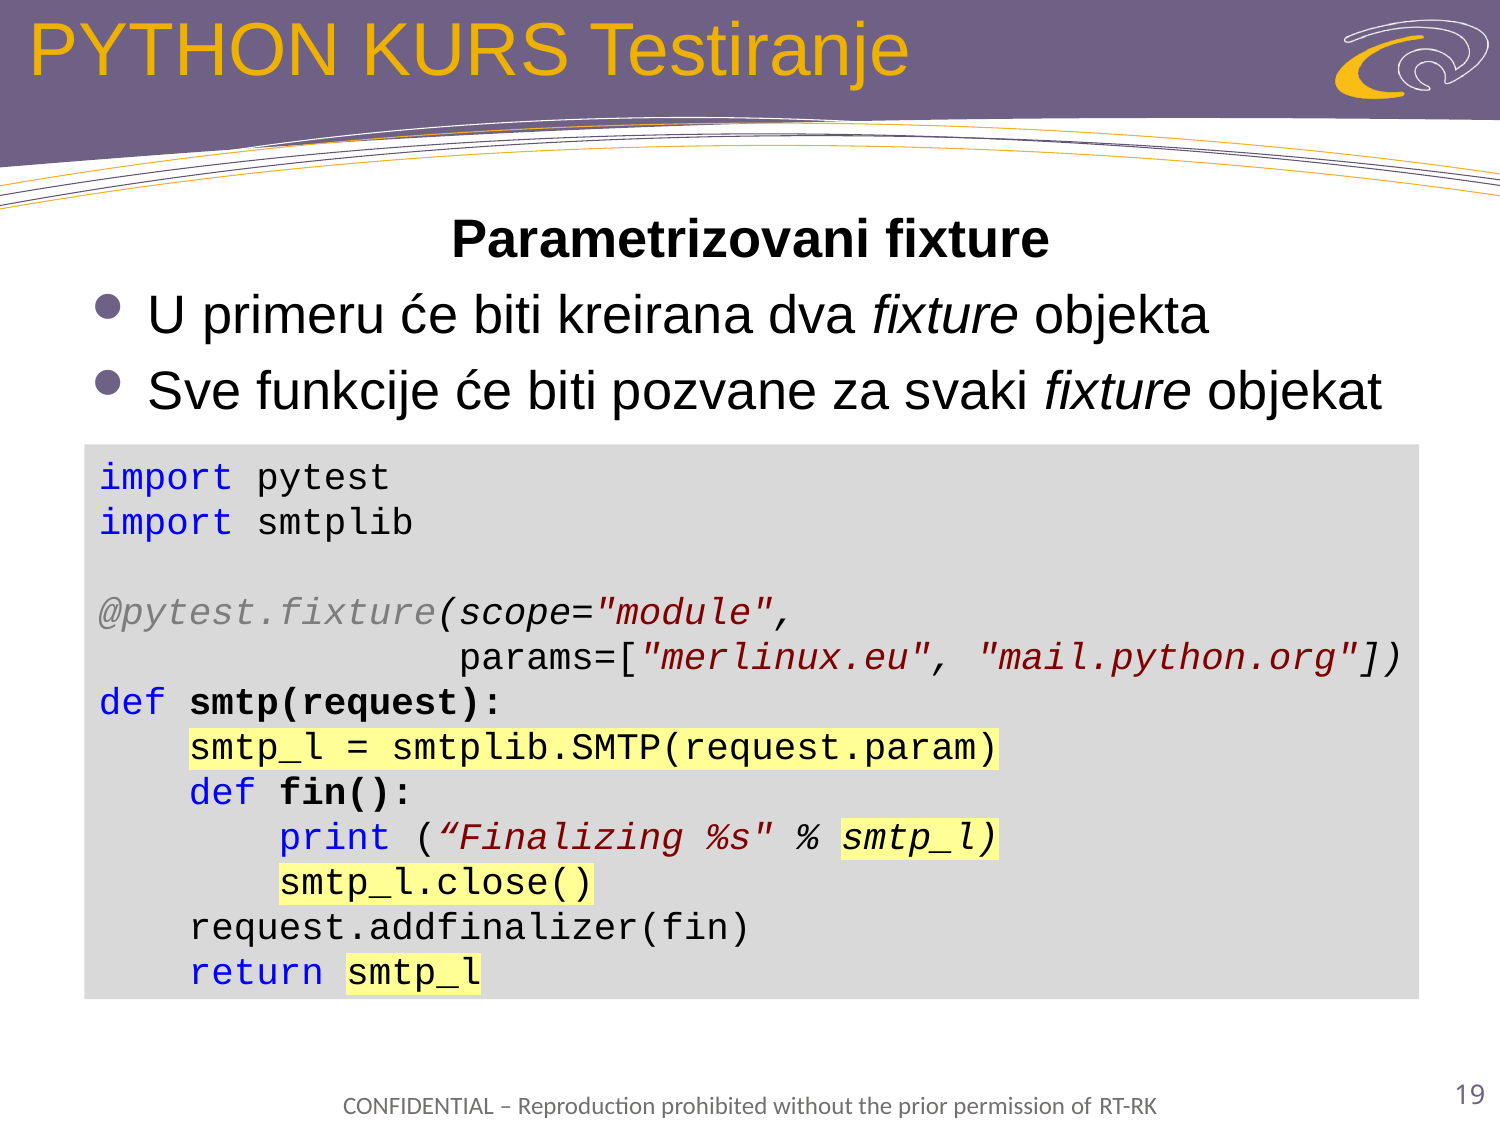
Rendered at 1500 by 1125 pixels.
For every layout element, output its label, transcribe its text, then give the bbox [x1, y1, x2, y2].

list Parametrizovani fixture U primeru će biti kreirana dva fixture objekta Sve funkcije će biti pozvane za svaki fixture objekat [76, 196, 1427, 433]
text_box import pytest import smtplib @pytest.fixture(scope="module", params=["merlinux.eu", "mail.python.org"]) def smtp(request): smtp_l = smtplib.SMTP(request.param) def fin(): print (“Finalizing %s" % smtp_l) smtp_l.close() request.addfinalizer(fin) return smtp_l [84, 444, 1420, 1000]
picture [1322, 0, 1500, 102]
title PYTHON KURS Testiranje [13, 0, 1313, 119]
